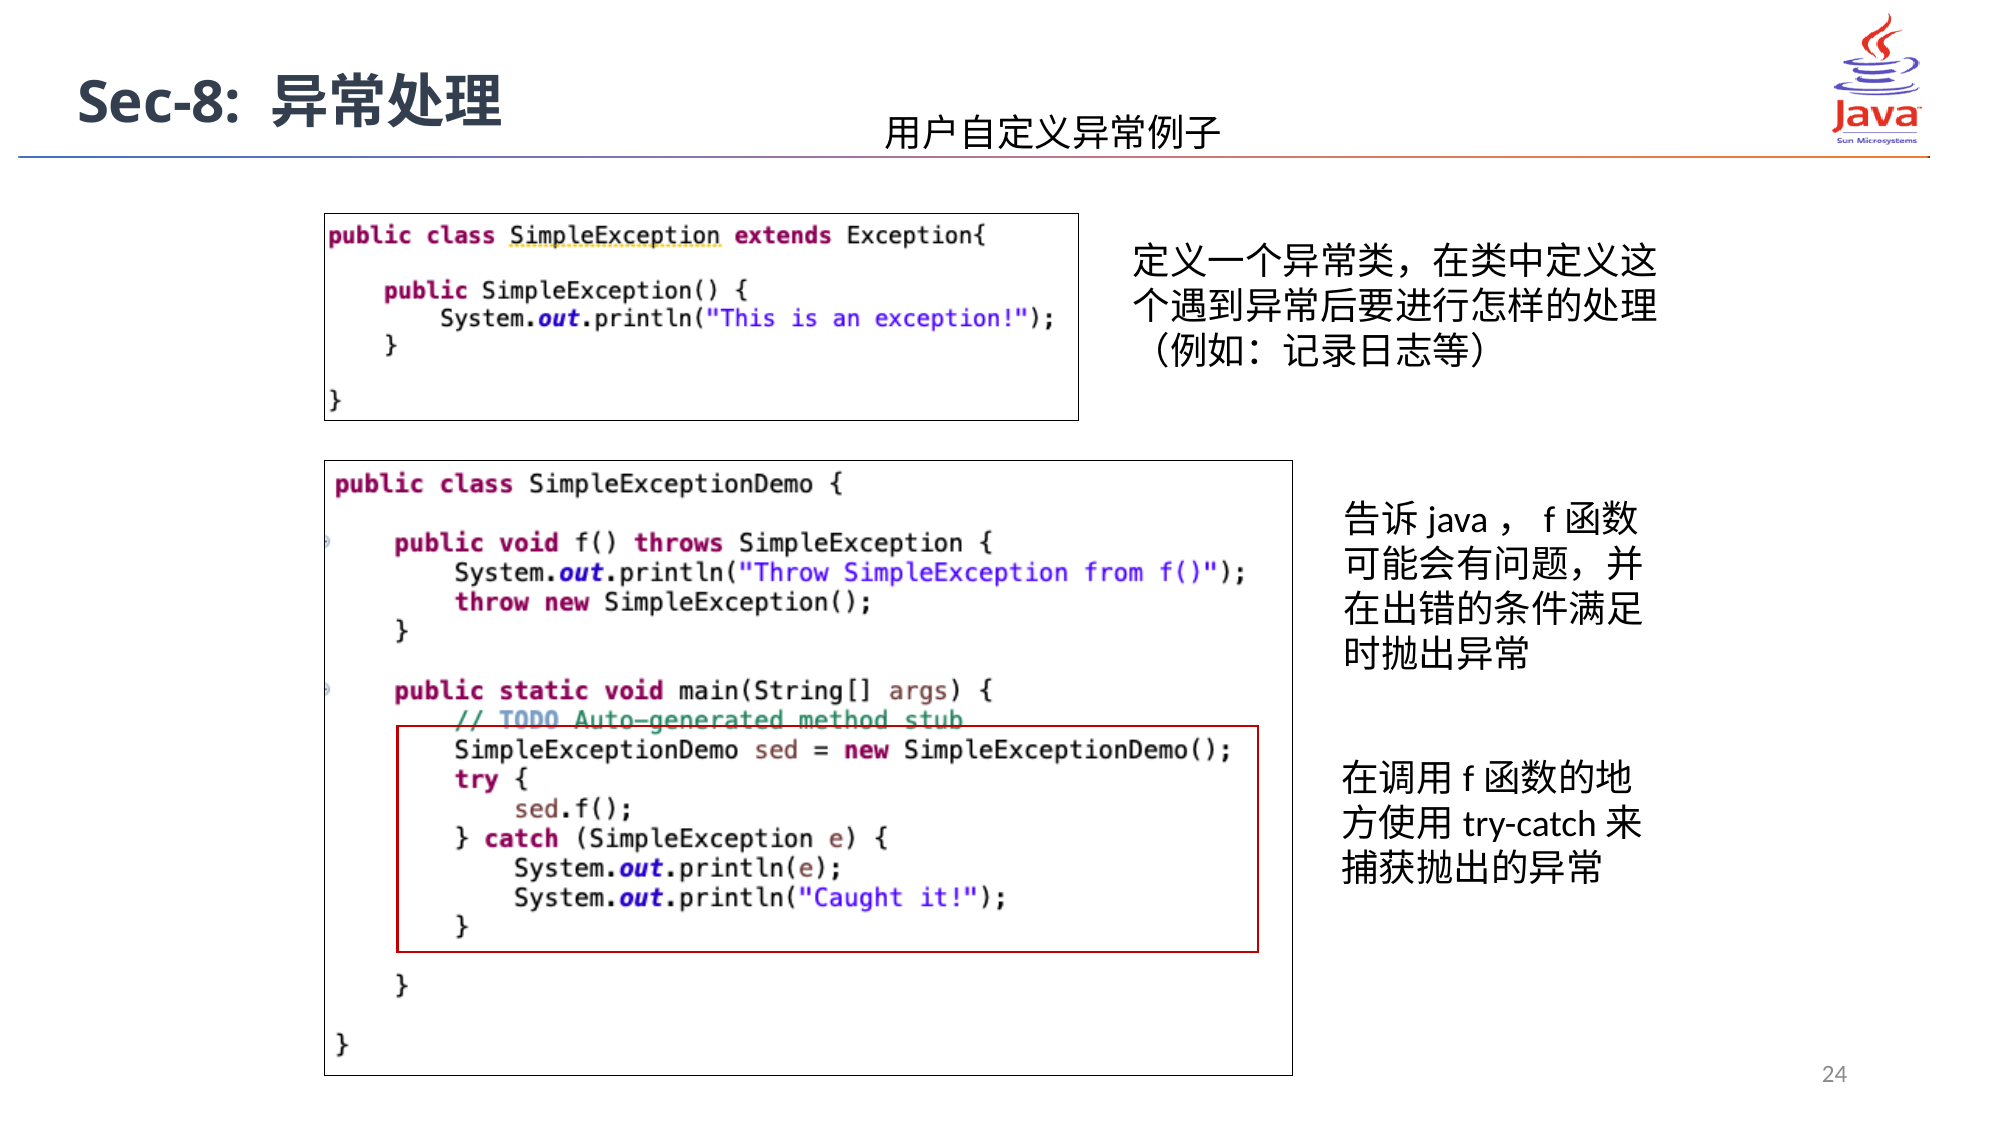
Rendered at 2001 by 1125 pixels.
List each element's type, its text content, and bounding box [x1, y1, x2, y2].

text_box 在调用f函数的地方使用try-catch来捕获抛出的异常 [1326, 746, 1681, 897]
text_box 告诉java，f函数可能会有问题，并在出错的条件满足时抛出异常 [1328, 488, 1684, 683]
picture [324, 460, 1293, 1076]
picture [324, 212, 1079, 421]
text_box Sec-8: 异常处理 [75, 62, 1047, 135]
picture [1825, 9, 1930, 149]
text_box 定义一个异常类，在类中定义这个遇到异常后要进行怎样的处理（例如：记录日志等） [1118, 229, 1703, 380]
slide_number 24 [1412, 1042, 1863, 1103]
text_box 用户自定义异常例子 [870, 101, 1544, 162]
